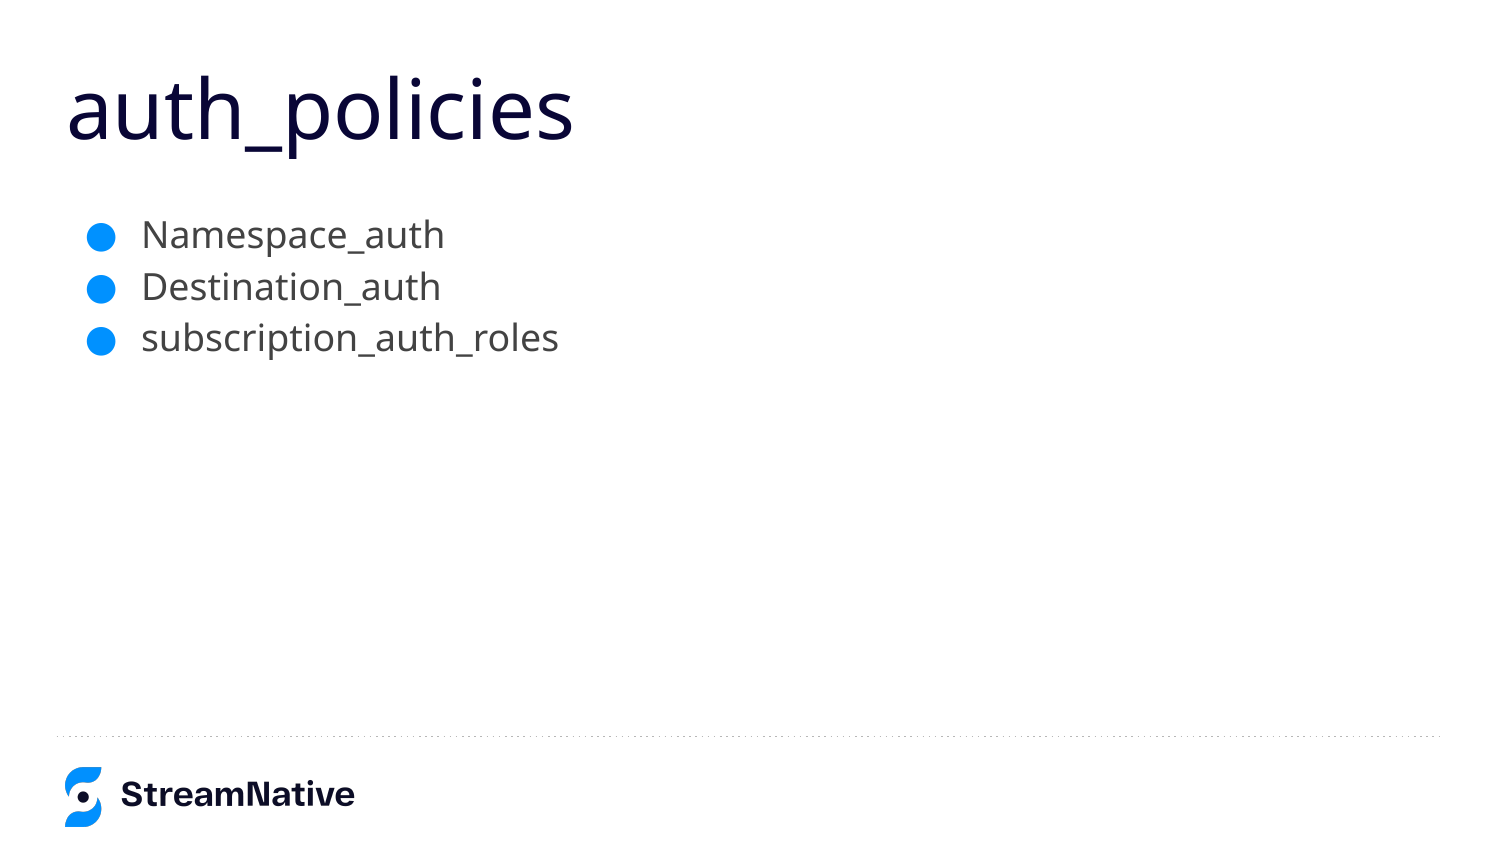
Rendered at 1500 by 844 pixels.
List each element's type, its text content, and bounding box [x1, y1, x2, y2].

title auth_policies [51, 41, 1449, 159]
picture [56, 758, 363, 836]
list Namespace_auth Destination_auth subscription_auth_roles [51, 189, 1449, 750]
